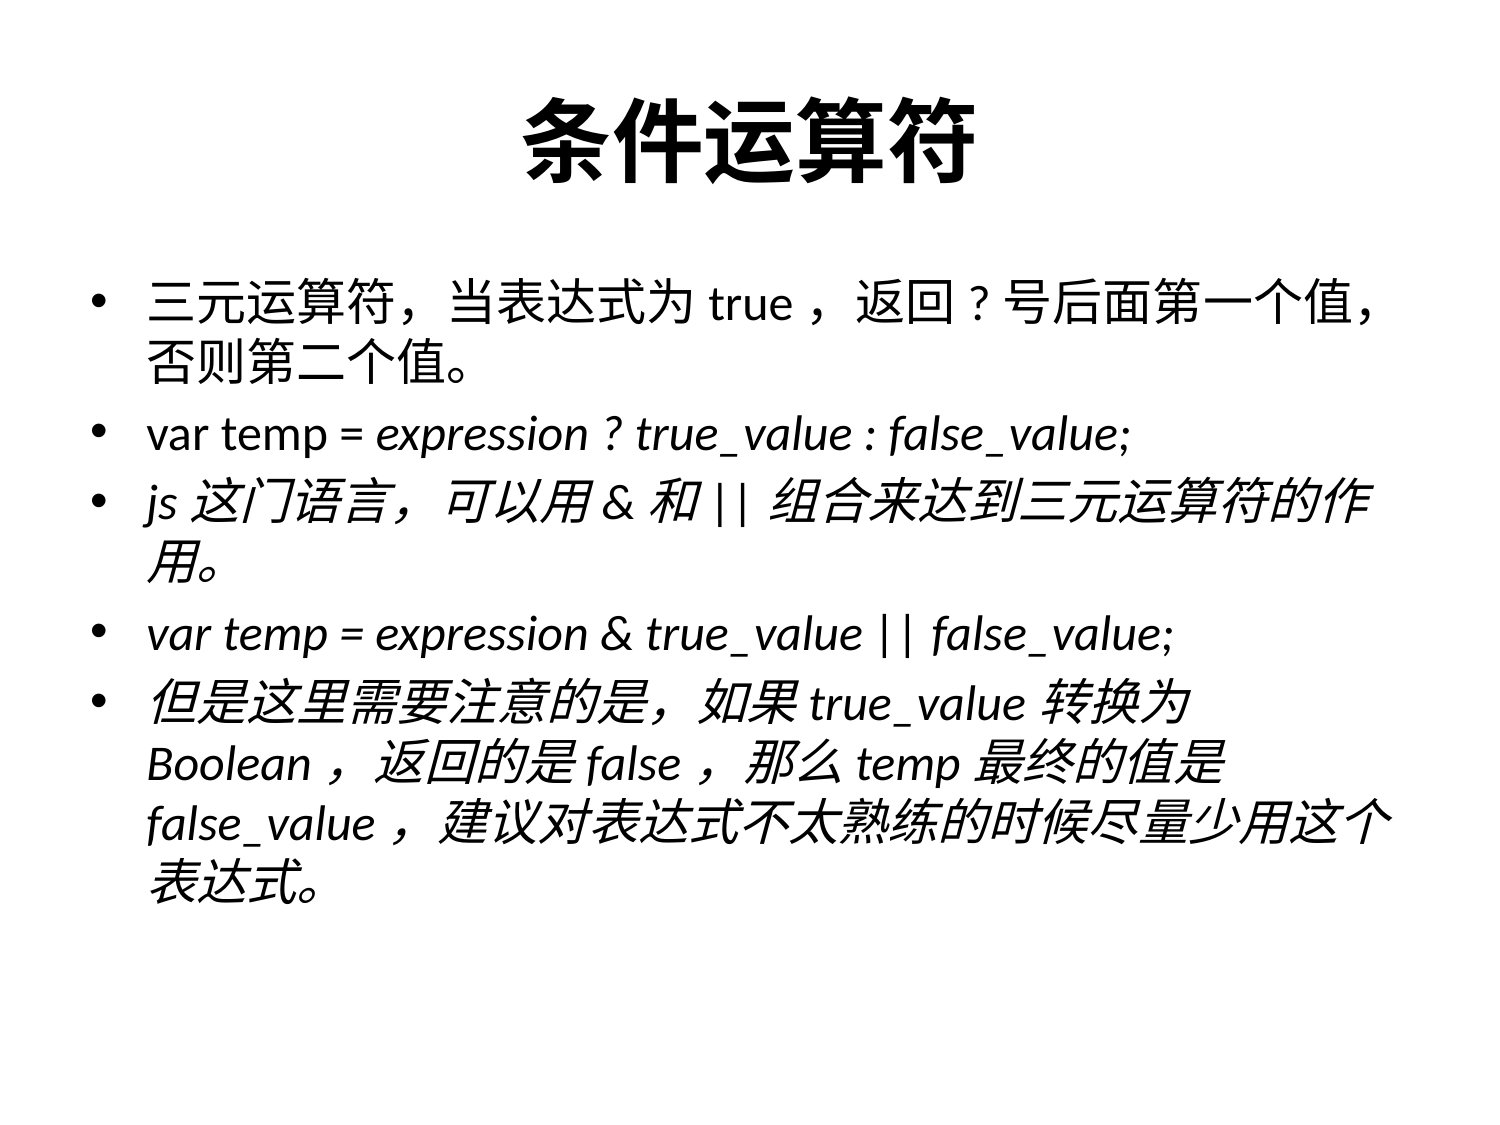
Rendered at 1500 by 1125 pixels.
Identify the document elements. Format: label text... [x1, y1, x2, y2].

list 三元运算符，当表达式为true，返回?号后面第一个值，否则第二个值。 var temp = expression ? true_value : false_value; js这门语言，可以用&和||组合来达到三元运算符的作用。 var temp = expression & true_value || false_value; 但是这里需要注意的是，如果true_value转换为Boolean，返回的是false，那么temp最终的值是false_value，建议对表达式不太熟练的时候尽量少用这个表达式。 [75, 262, 1425, 1005]
title 条件运算符 [75, 45, 1425, 233]
